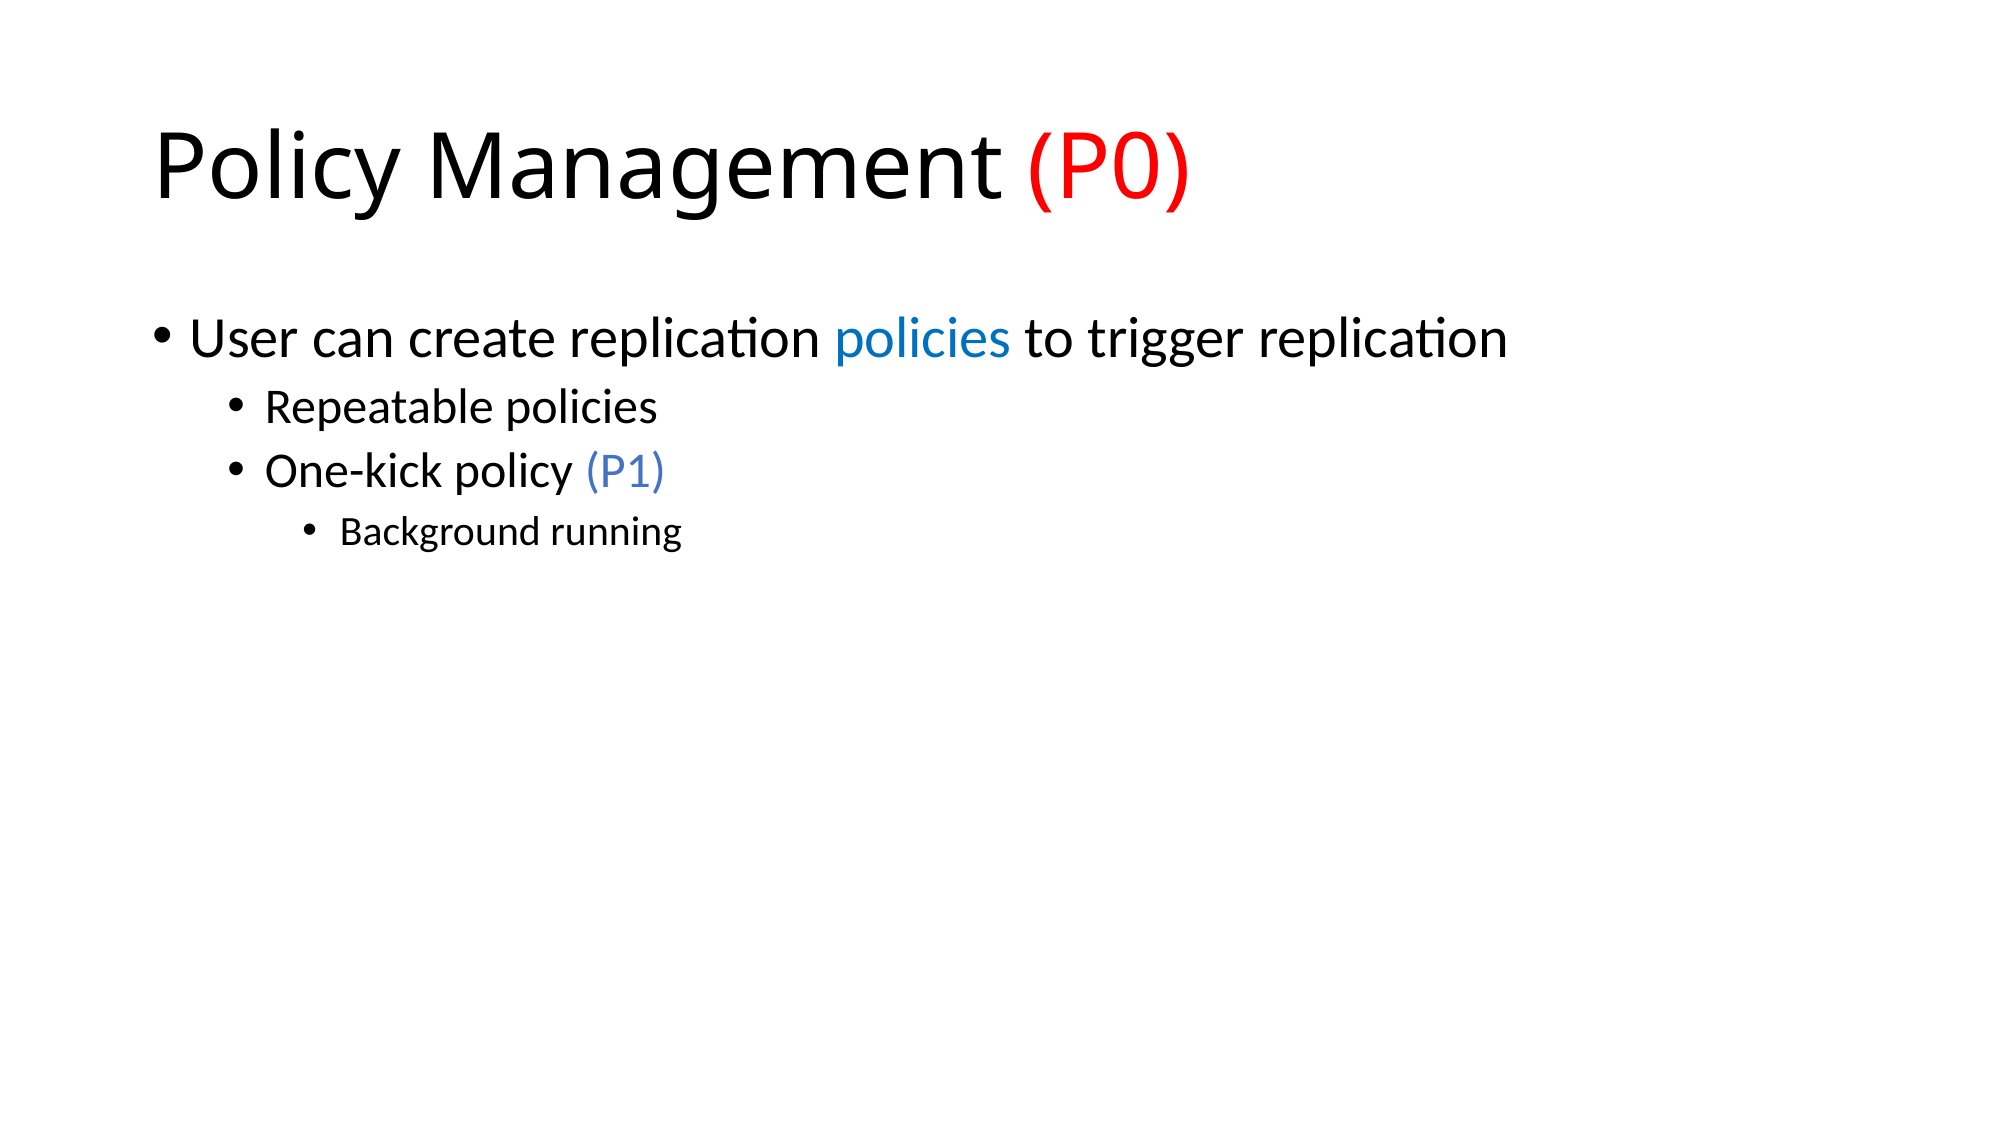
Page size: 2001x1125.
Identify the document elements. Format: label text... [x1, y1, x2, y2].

list User can create replication policies to trigger replication Repeatable policies One-kick policy (P1) Background running [137, 299, 1863, 1014]
title Policy Management (P0) [137, 59, 1863, 278]
